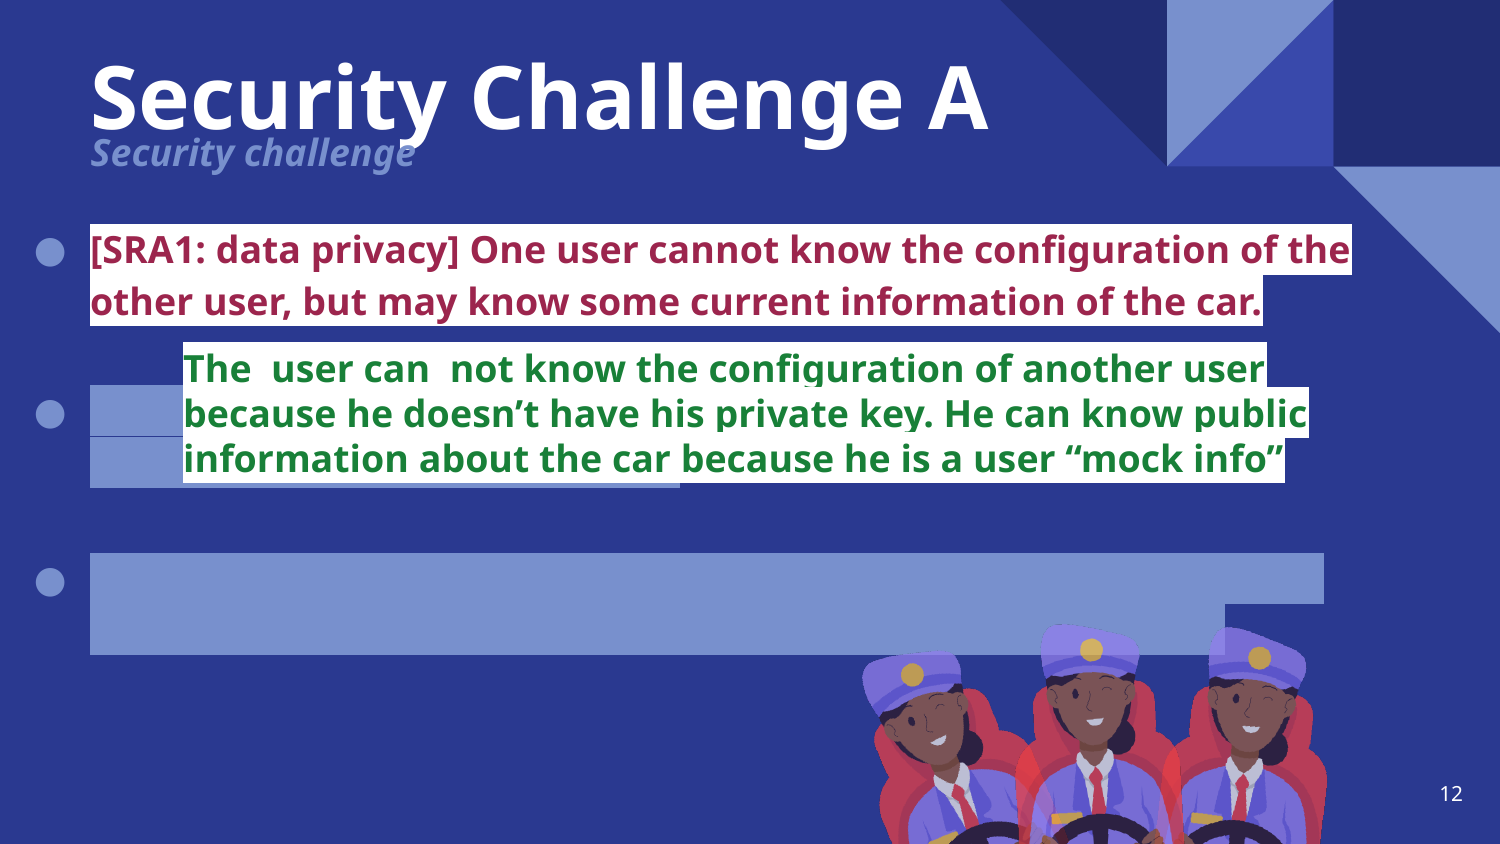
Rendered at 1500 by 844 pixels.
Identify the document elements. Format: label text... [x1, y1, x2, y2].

picture [807, 601, 1385, 844]
title Security Challenge A [75, 24, 1425, 162]
slide_number ‹#› [1389, 762, 1478, 828]
text_box Security challenge [75, 113, 1128, 213]
subtitle [SRA1: data privacy] One user cannot know the configuration of the other user, but may know some current information of the car. [SRA2: authorization] An unauthorized user cannot change the configuration of the other user. [SRA3: authenticity] It must be possible to audit the car and verify which configuration actions were performed by which users. [0, 204, 1418, 840]
text_box The user can not know the configuration of another user because he doesn’t have his private key. He can know public information about the car because he is a user “mock info” [168, 329, 1330, 445]
